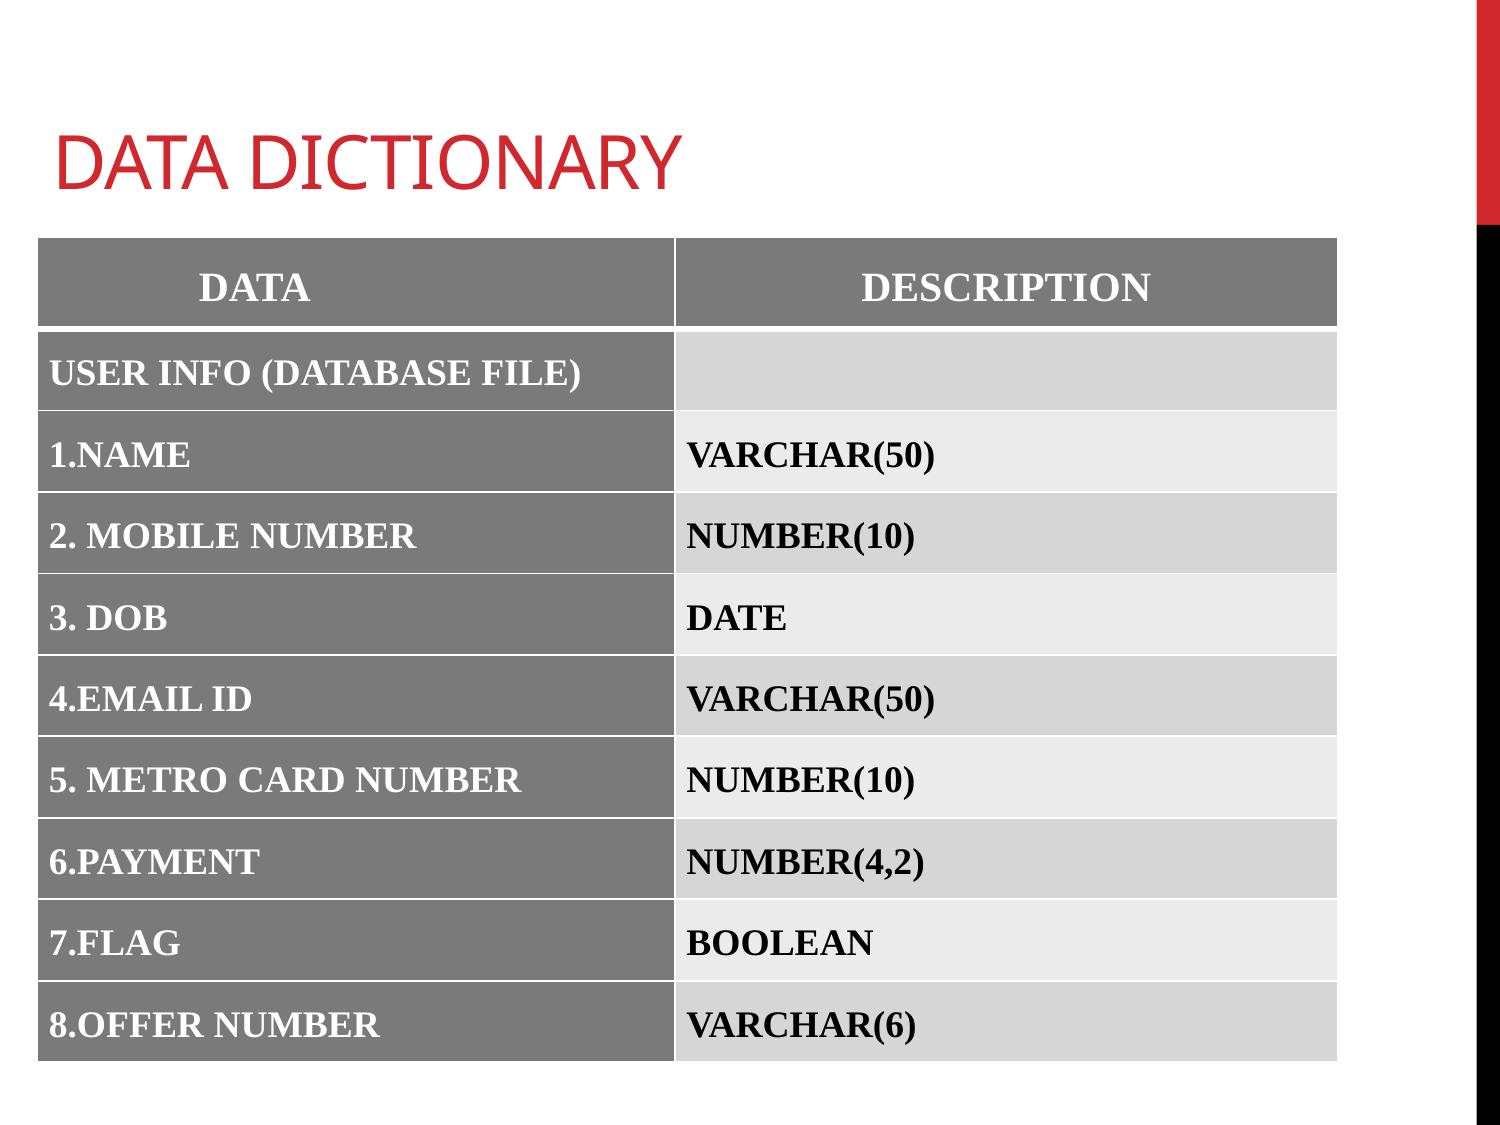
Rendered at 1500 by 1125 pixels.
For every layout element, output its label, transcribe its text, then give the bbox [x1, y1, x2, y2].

table_cell 4.EMAIL ID [38, 656, 674, 735]
title Data Dictionary [37, 24, 1288, 213]
table_cell VARCHAR(50) [676, 656, 1337, 735]
table_cell NUMBER(10) [676, 737, 1337, 817]
table_header DATA [38, 238, 674, 326]
table_cell 2. MOBILE NUMBER [38, 493, 674, 573]
table_cell BOOLEAN [676, 900, 1337, 980]
table_cell VARCHAR(50) [676, 411, 1337, 491]
table_cell NUMBER(10) [676, 493, 1337, 573]
table_cell [676, 332, 1337, 410]
table_cell DATE [676, 574, 1337, 654]
table_cell 6.PAYMENT [38, 819, 674, 898]
table_cell 8.OFFER NUMBER [38, 982, 674, 1061]
table_header DESCRIPTION [676, 238, 1337, 326]
table_cell VARCHAR(6) [676, 982, 1337, 1061]
table_cell 5. METRO CARD NUMBER [38, 737, 674, 817]
table_cell 1.NAME [38, 411, 674, 491]
table_cell USER INFO (DATABASE FILE) [38, 332, 674, 410]
table_cell NUMBER(4,2) [676, 819, 1337, 898]
table_cell 7.FLAG [38, 900, 674, 980]
table_cell 3. DOB [38, 574, 674, 654]
